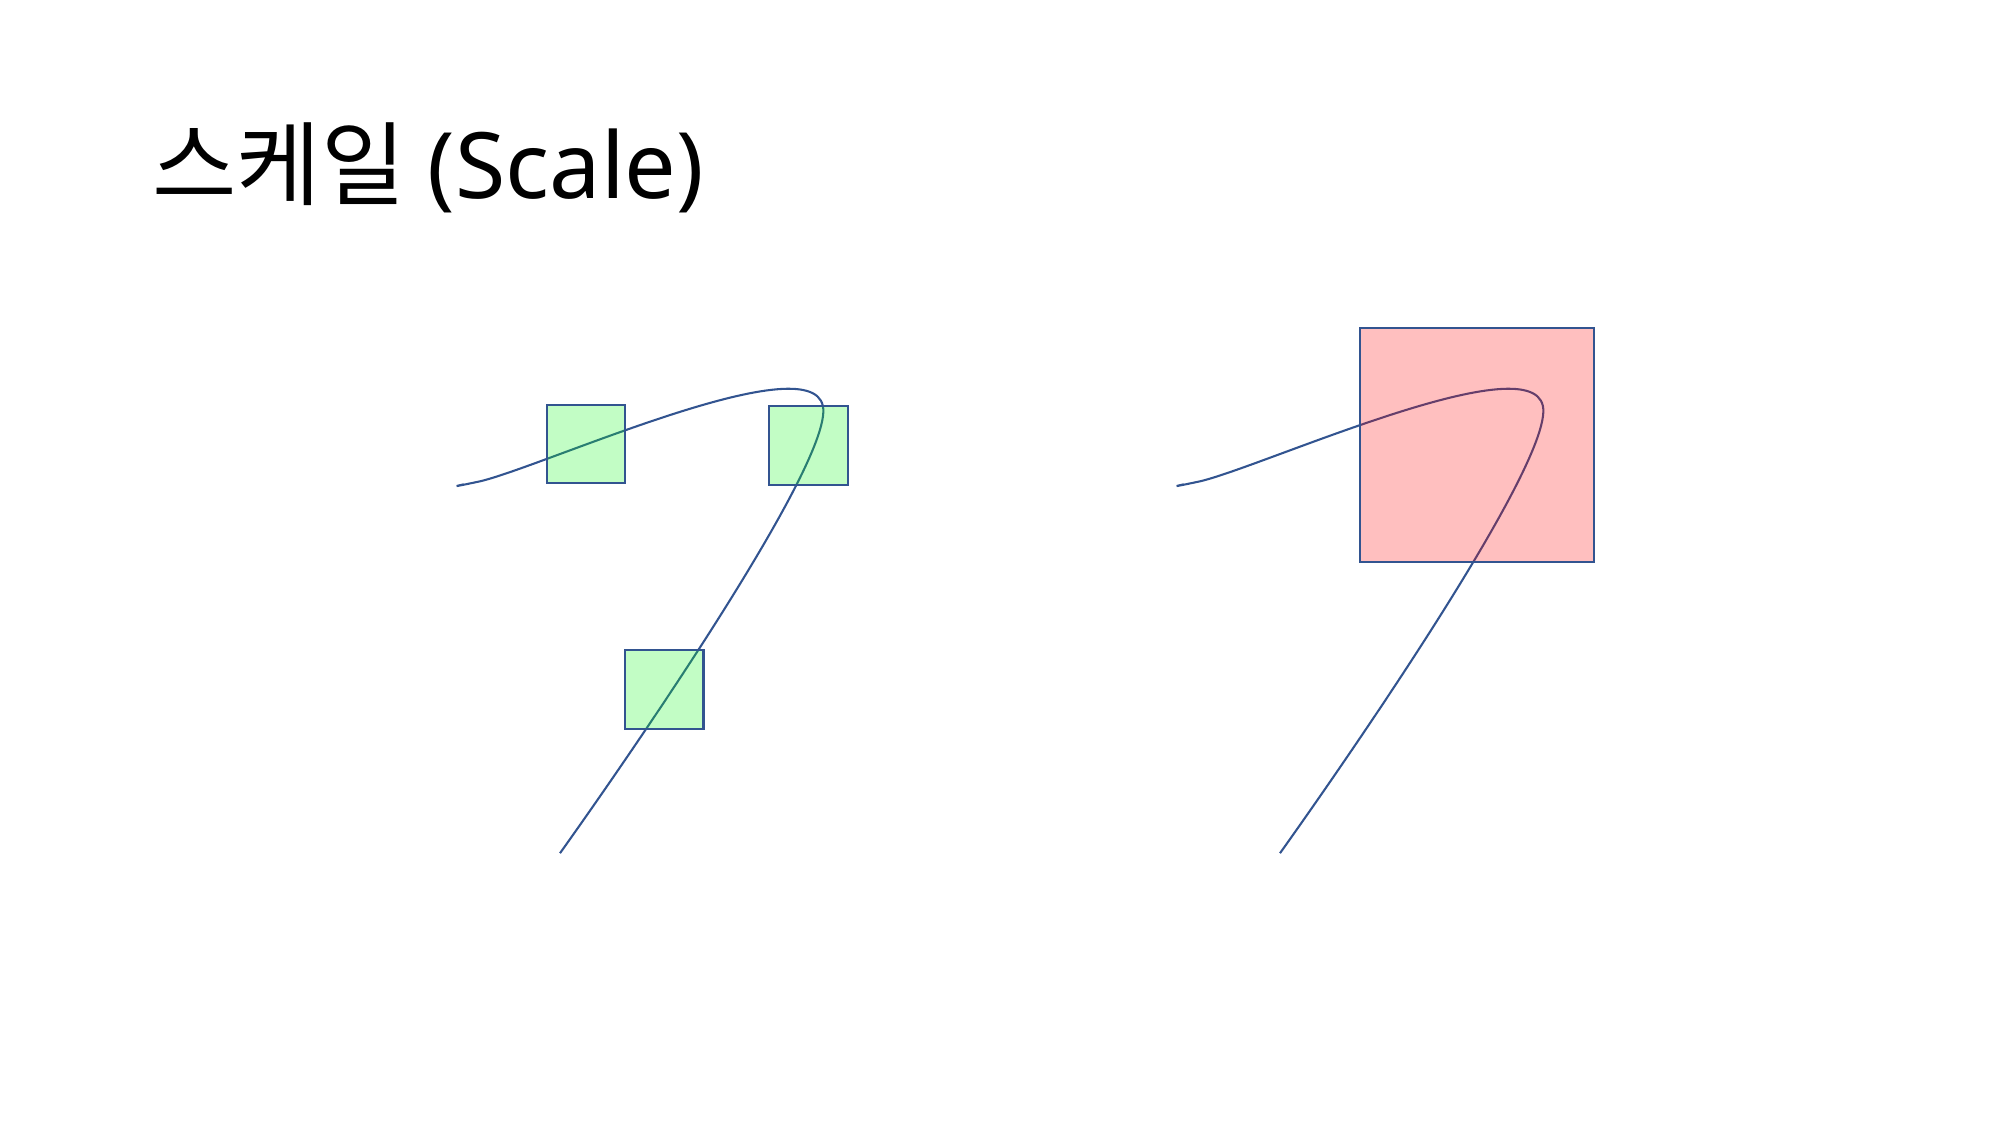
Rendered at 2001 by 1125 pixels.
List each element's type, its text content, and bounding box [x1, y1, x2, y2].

text_box [1359, 327, 1595, 563]
text_box [1176, 424, 1474, 854]
text_box [456, 387, 824, 854]
title 스케일(Scale) [137, 59, 1863, 278]
text_box [768, 405, 849, 486]
text_box [546, 404, 626, 484]
text_box [624, 649, 705, 730]
